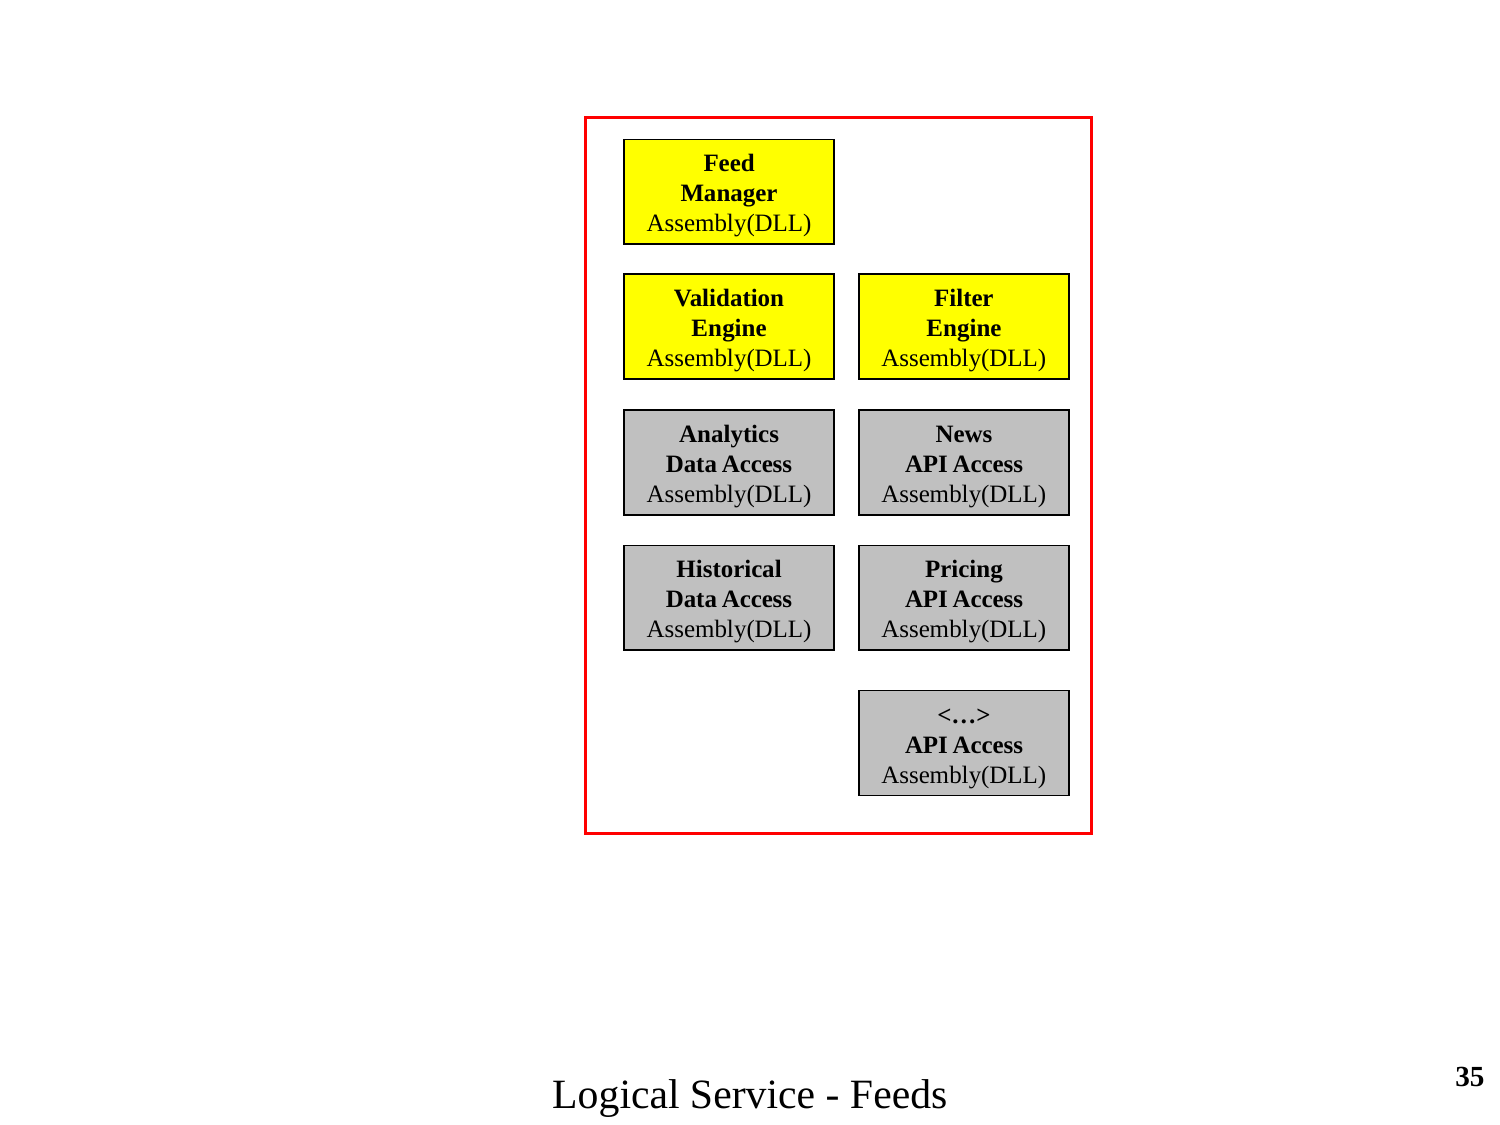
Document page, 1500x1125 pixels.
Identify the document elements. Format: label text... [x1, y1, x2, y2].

text_box Historical Data Access Assembly(DLL) [624, 545, 834, 651]
text_box Validation Engine Assembly(DLL) [624, 274, 834, 380]
text_box Analytics Data Access Assembly(DLL) [624, 410, 834, 516]
text_box [585, 117, 1092, 834]
text_box Logical Service - Feeds [537, 1059, 963, 1125]
text_box News API Access Assembly(DLL) [859, 410, 1069, 516]
text_box Filter Engine Assembly(DLL) [859, 274, 1069, 380]
text_box <…> API Access Assembly(DLL) [859, 690, 1069, 796]
text_box Feed Manager Assembly(DLL) [624, 139, 834, 245]
slide_number 35 [1187, 1049, 1500, 1125]
text_box Pricing API Access Assembly(DLL) [859, 545, 1069, 651]
